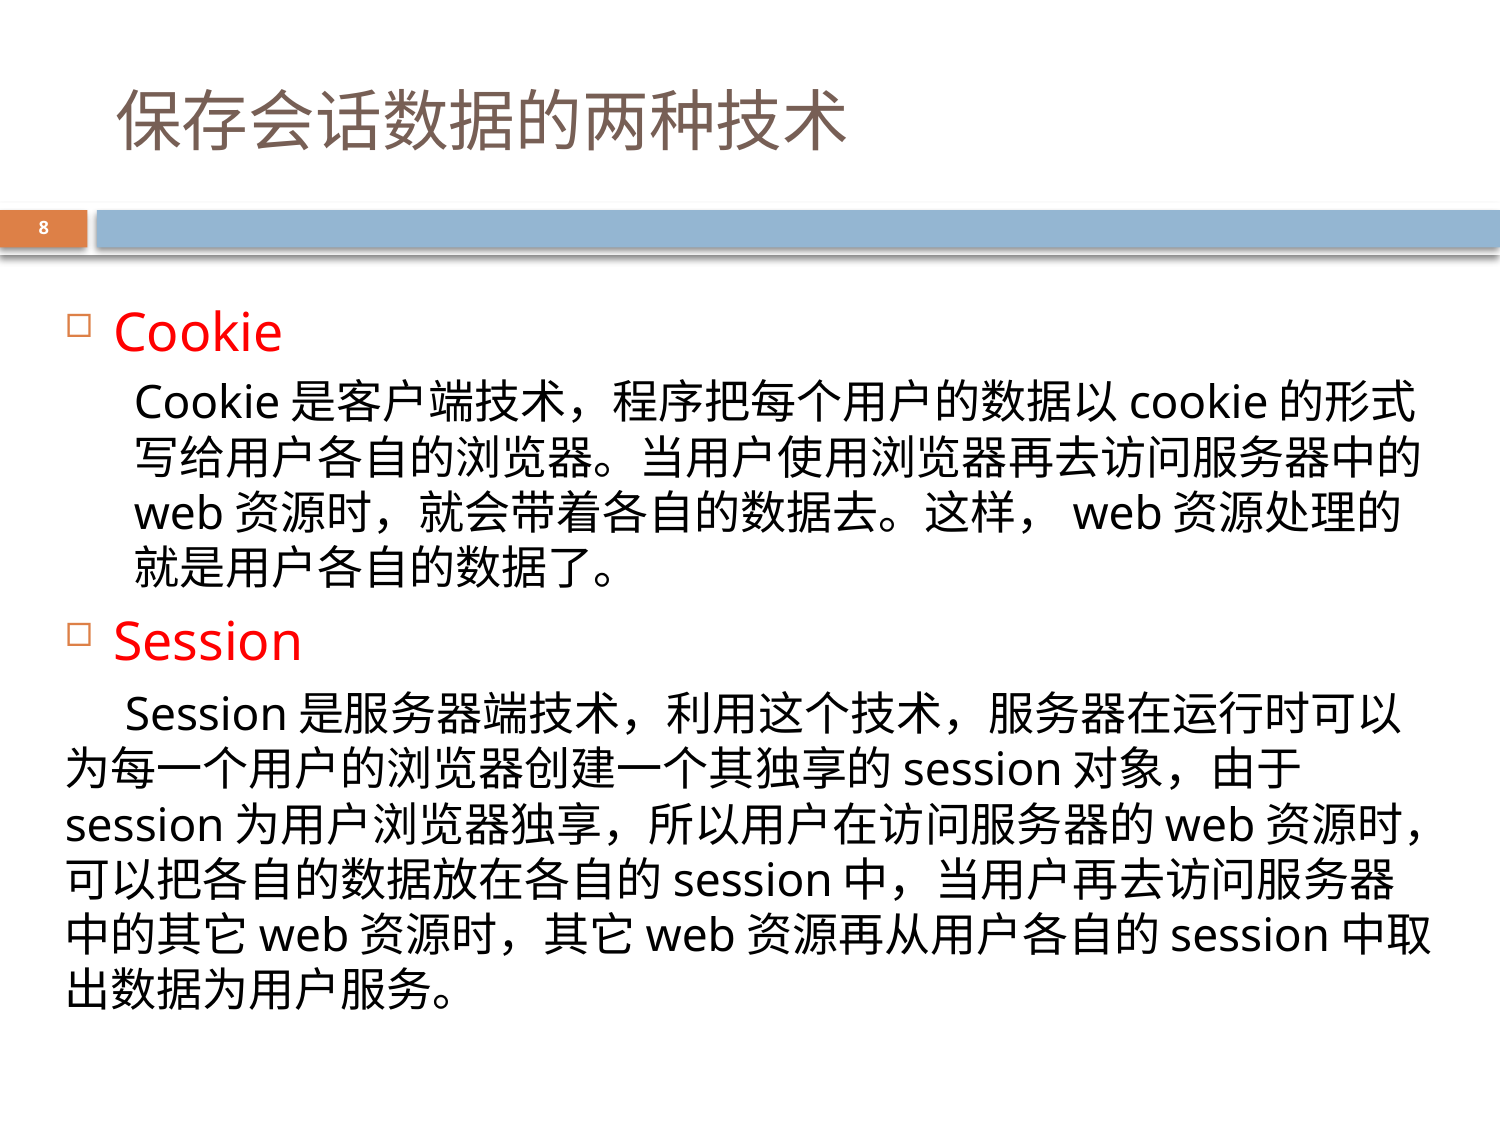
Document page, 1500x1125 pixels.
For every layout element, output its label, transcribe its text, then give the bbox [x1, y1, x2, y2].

slide_number 8 [0, 208, 88, 249]
title 保存会话数据的两种技术 [100, 37, 1438, 200]
list Cookie Cookie是客户端技术，程序把每个用户的数据以cookie的形式写给用户各自的浏览器。当用户使用浏览器再去访问服务器中的web资源时，就会带着各自的数据去。这样，web资源处理的就是用户各自的数据了。 Session Session是服务器端技术，利用这个技术，服务器在运行时可以为每一个用户的浏览器创建一个其独享的session对象，由于session为用户浏览器独享，所以用户在访问服务器的web资源时，可以把各自的数据放在各自的session中，当用户再去访问服务器中的其它web资源时，其它web资源再从用户各自的session中取出数据为用户服务。 [50, 290, 1451, 1029]
